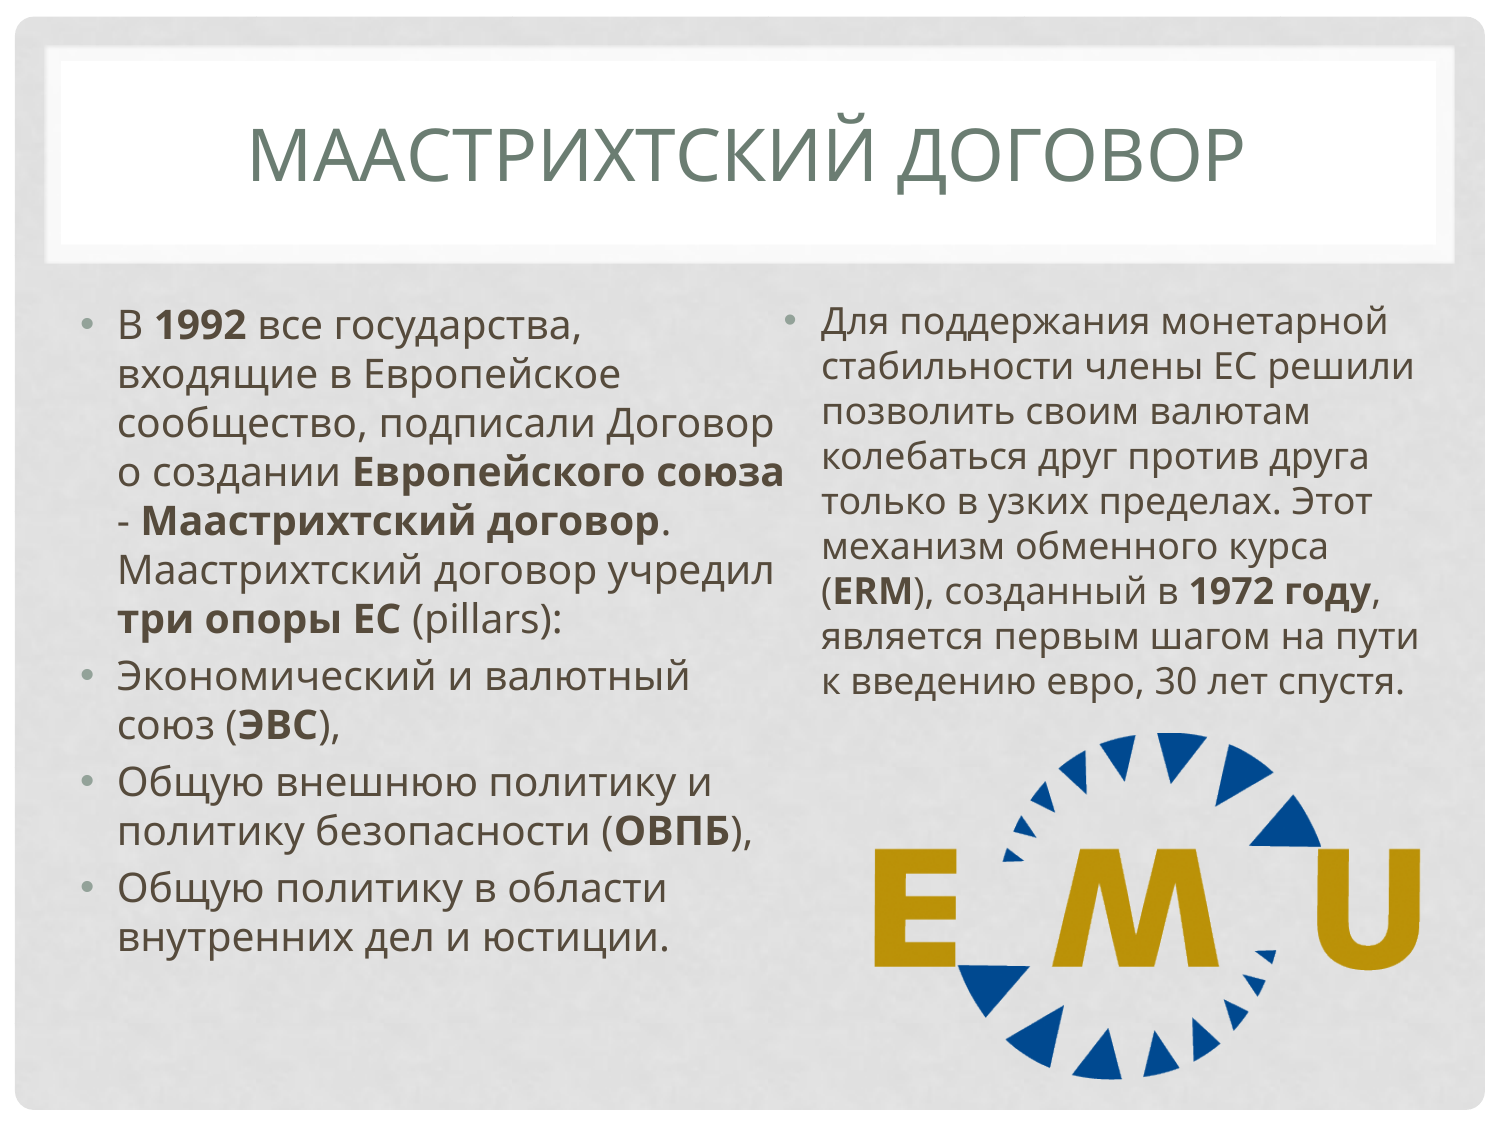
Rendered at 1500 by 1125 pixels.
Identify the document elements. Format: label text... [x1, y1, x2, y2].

text_box Для поддержания монетарной стабильности члены ЕС решили позволить своим валютам колебаться друг против друга только в узких пределах. Этот механизм обменного курса (ERM), созданный в 1972 году, является первым шагом на пути к введению евро, 30 лет спустя. [750, 289, 1449, 710]
picture [874, 733, 1424, 1125]
title Маастрихтский договор [69, 66, 1425, 238]
list В 1992 все государства, входящие в Европейское сообщество, подписали Договор о создании Европейского союза - Маастрихтский договор. Маастрихтский договор учредил три опоры ЕС (pillars): Экономический и валютный союз (ЭВС), Общую внешнюю политику и политику безопасности (ОВПБ), Общую политику в области внутренних дел и юстиции. [46, 290, 809, 988]
